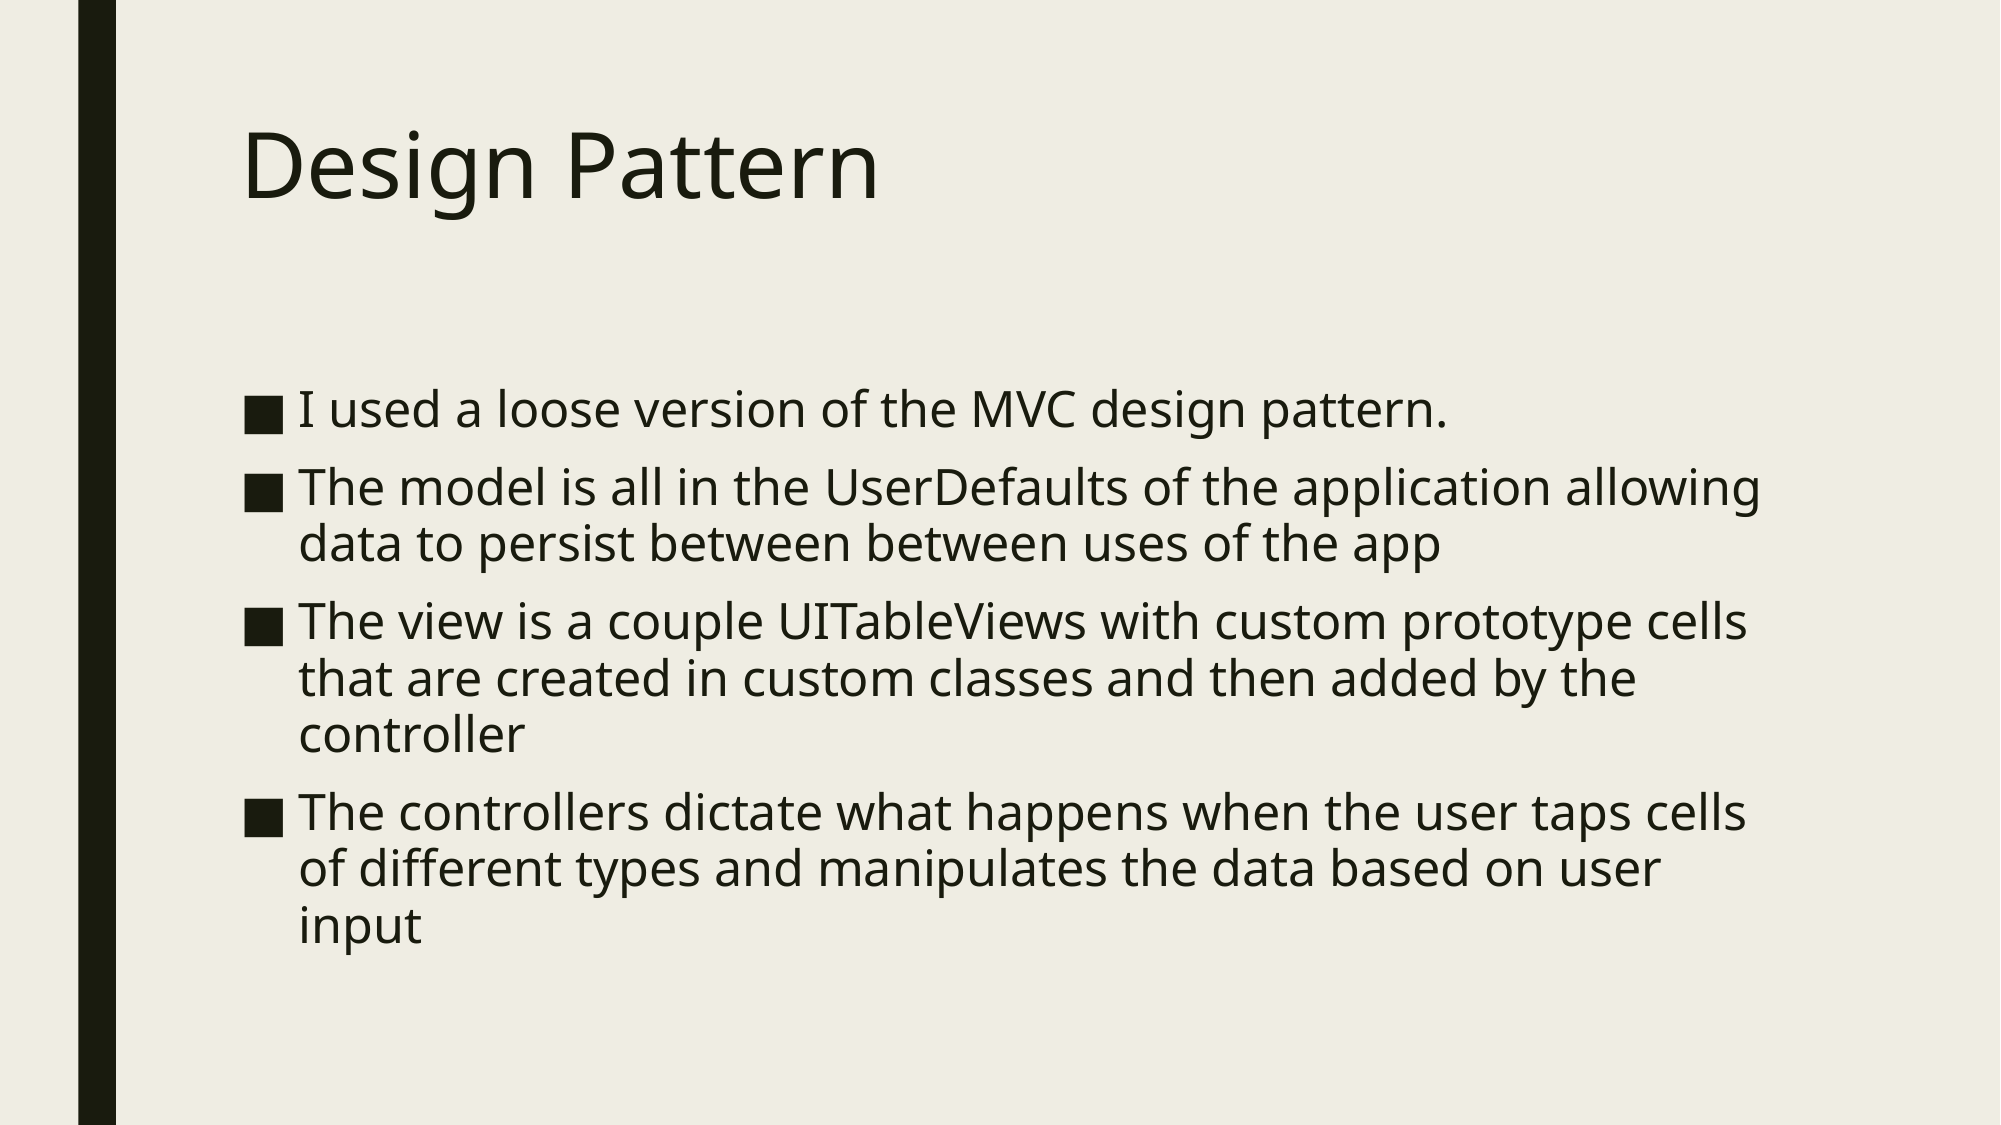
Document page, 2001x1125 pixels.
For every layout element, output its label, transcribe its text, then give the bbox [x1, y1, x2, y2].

list I used a loose version of the MVC design pattern. The model is all in the UserDefaults of the application allowing data to persist between between uses of the app The view is a couple UITableViews with custom prototype cells that are created in custom classes and then added by the controller The controllers dictate what happens when the user taps cells of different types and manipulates the data based on user input [225, 375, 1800, 963]
title Design Pattern [225, 112, 1800, 357]
